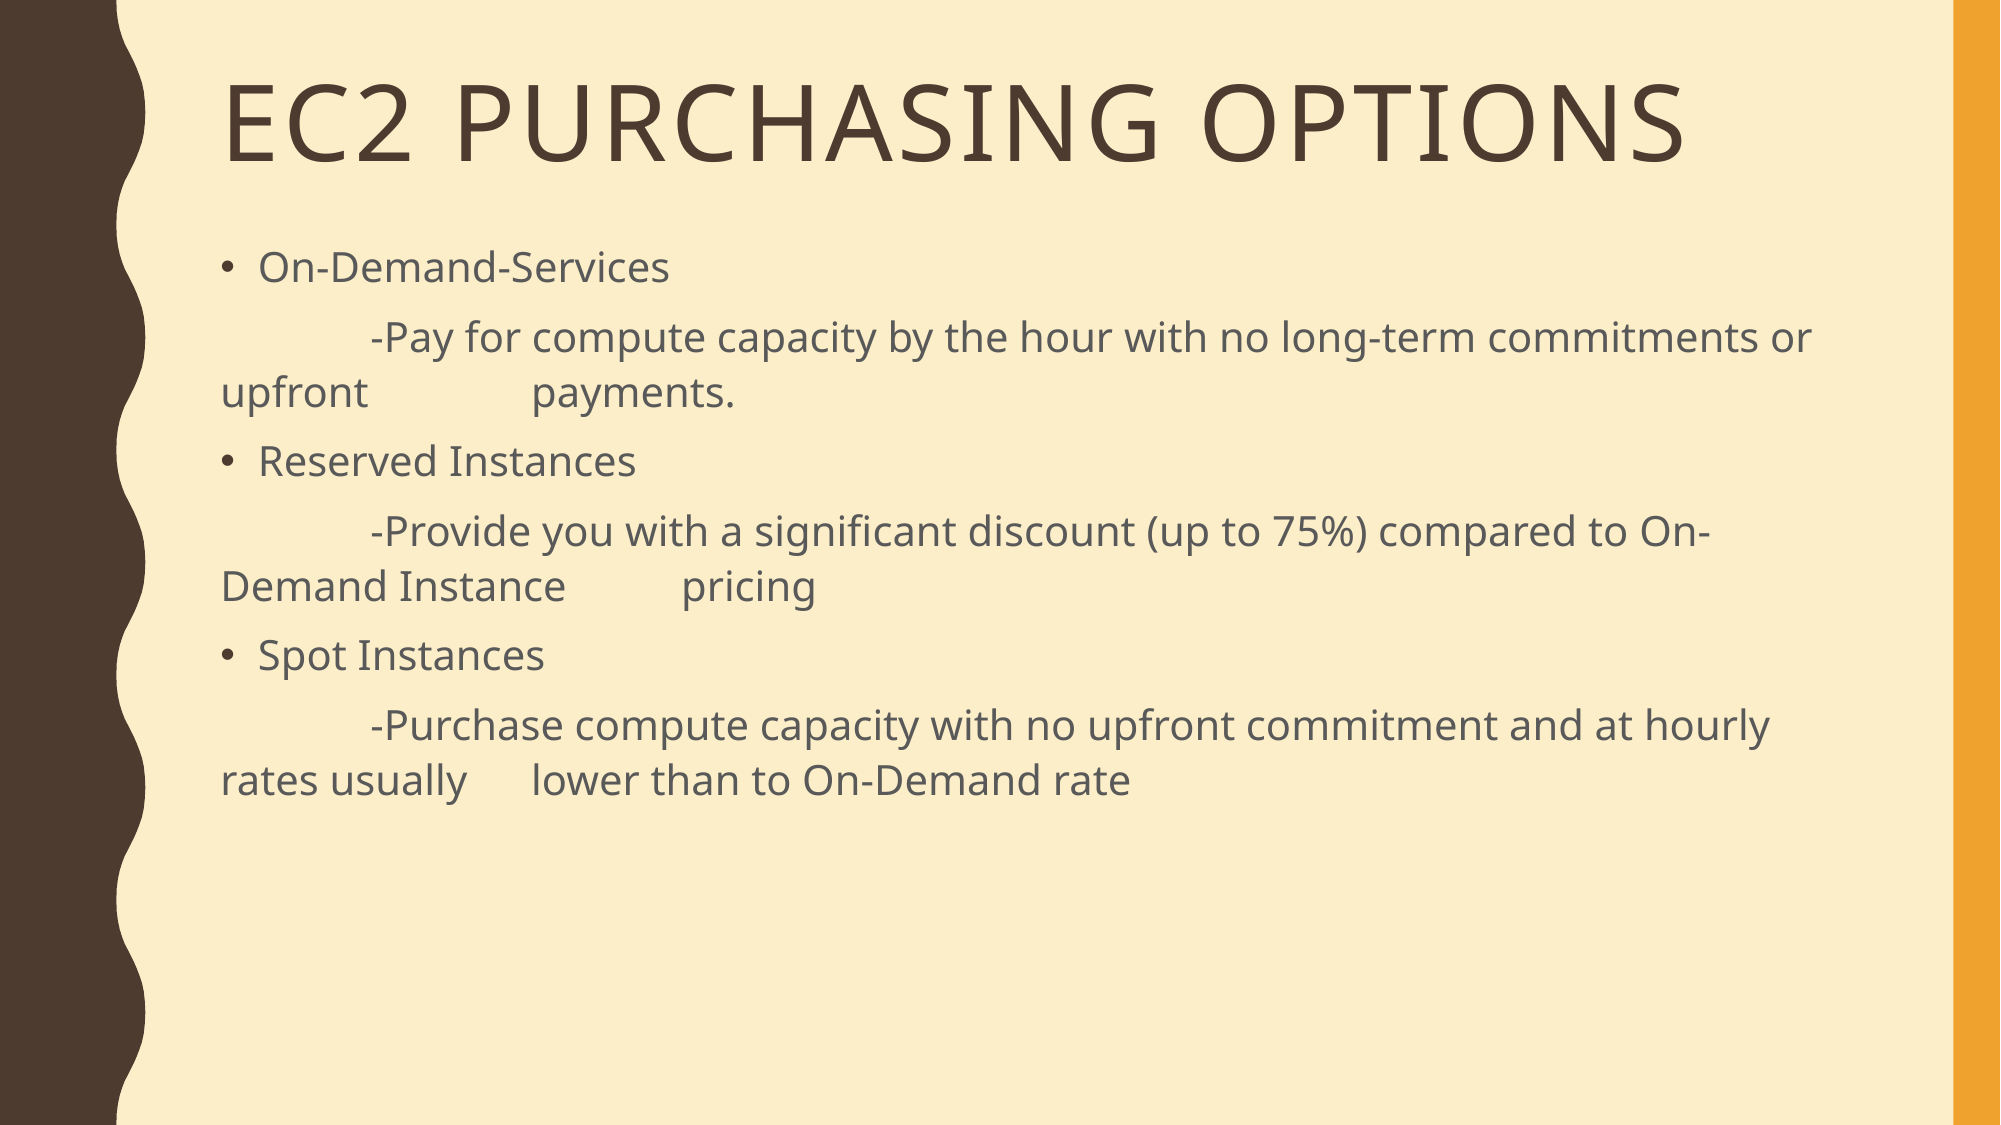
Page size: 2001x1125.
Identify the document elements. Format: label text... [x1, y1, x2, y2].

title EC2 Purchasing options [205, 62, 1875, 228]
list On-Demand-Services -Pay for compute capacity by the hour with no long-term commitments or upfront payments. Reserved Instances -Provide you with a significant discount (up to 75%) compared to On-Demand Instance pricing Spot Instances -Purchase compute capacity with no upfront commitment and at hourly rates usually lower than to On-Demand rate [205, 228, 1875, 965]
